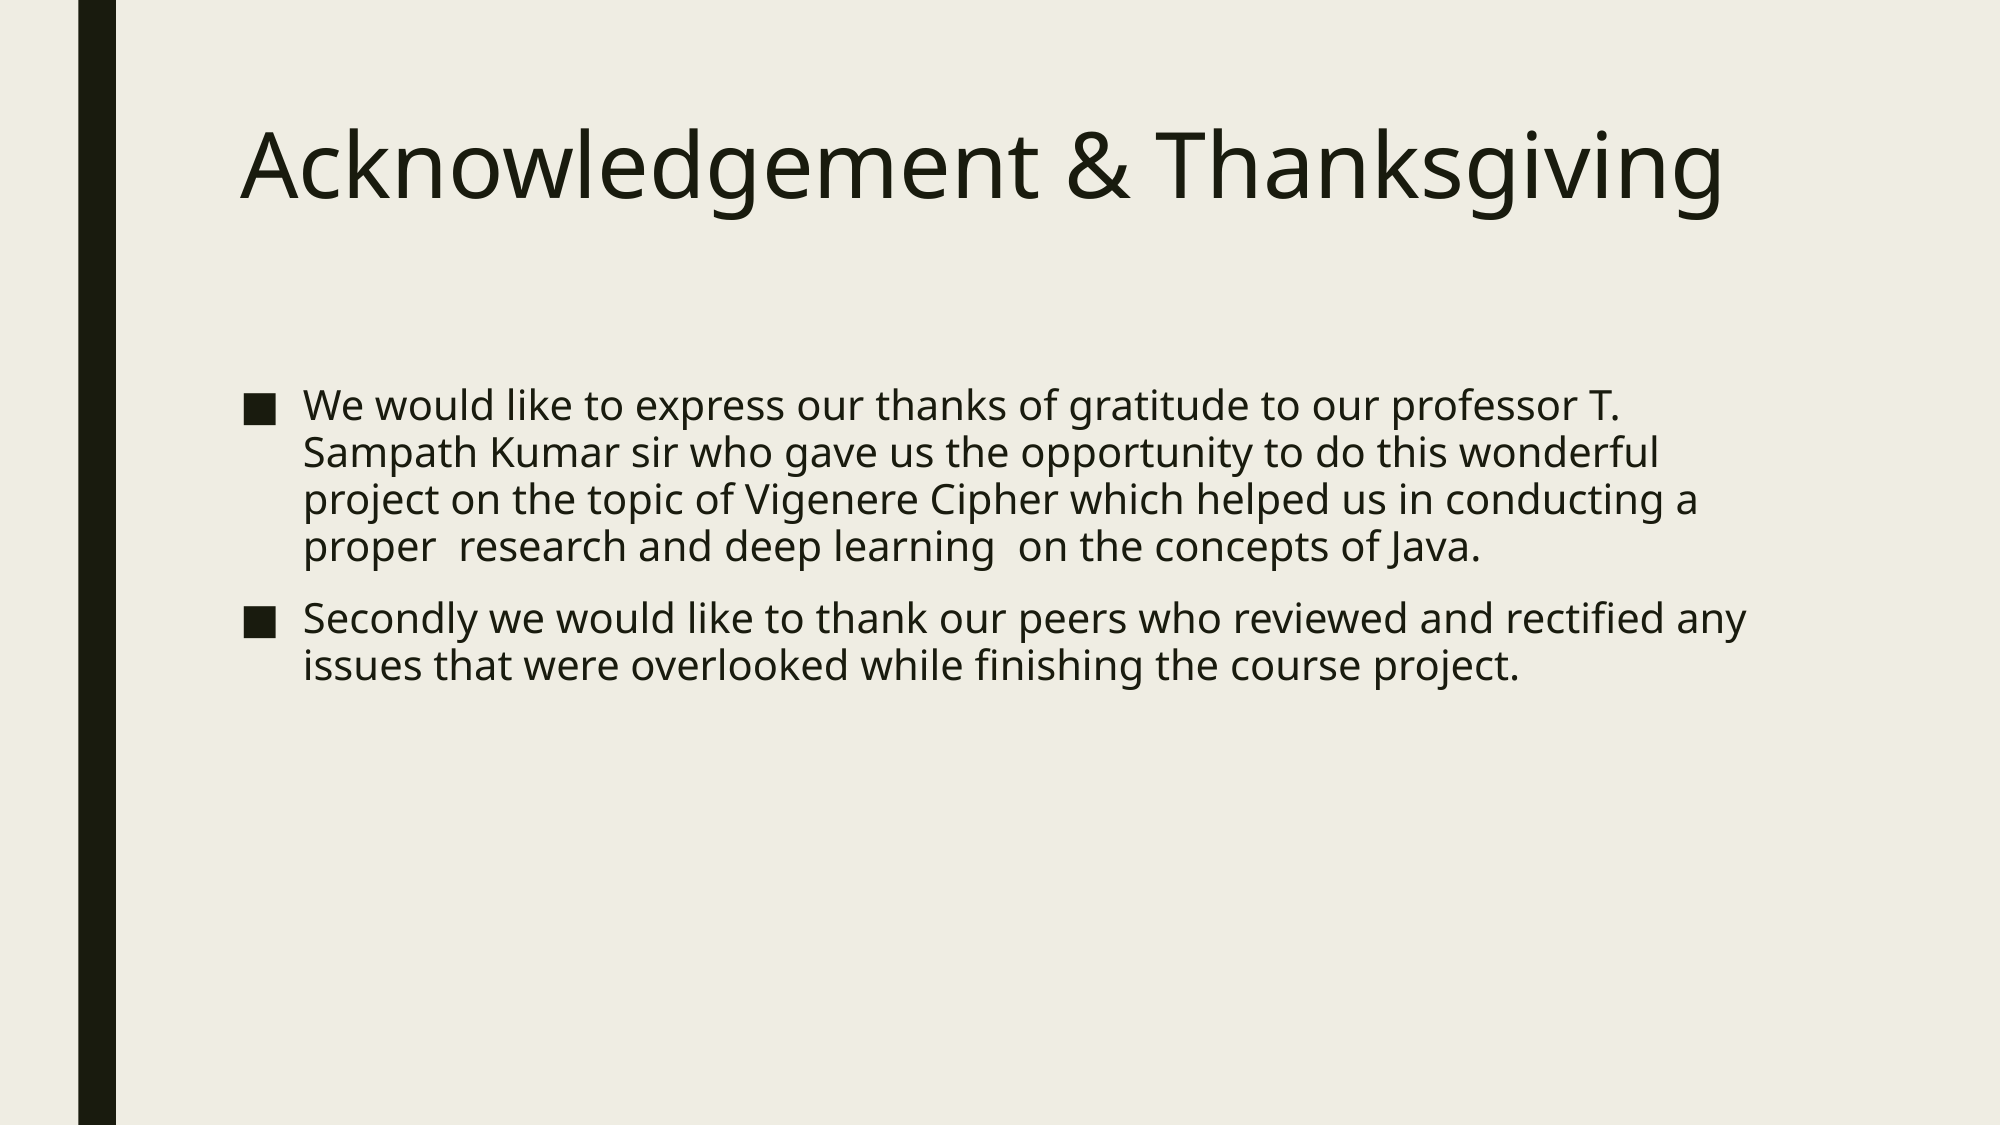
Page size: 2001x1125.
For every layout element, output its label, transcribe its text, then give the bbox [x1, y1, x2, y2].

title Acknowledgement & Thanksgiving [225, 112, 1800, 357]
list We would like to express our thanks of gratitude to our professor T. Sampath Kumar sir who gave us the opportunity to do this wonderful project on the topic of Vigenere Cipher which helped us in conducting a proper research and deep learning on the concepts of Java. Secondly we would like to thank our peers who reviewed and rectified any issues that were overlooked while finishing the course project. [225, 375, 1800, 963]
